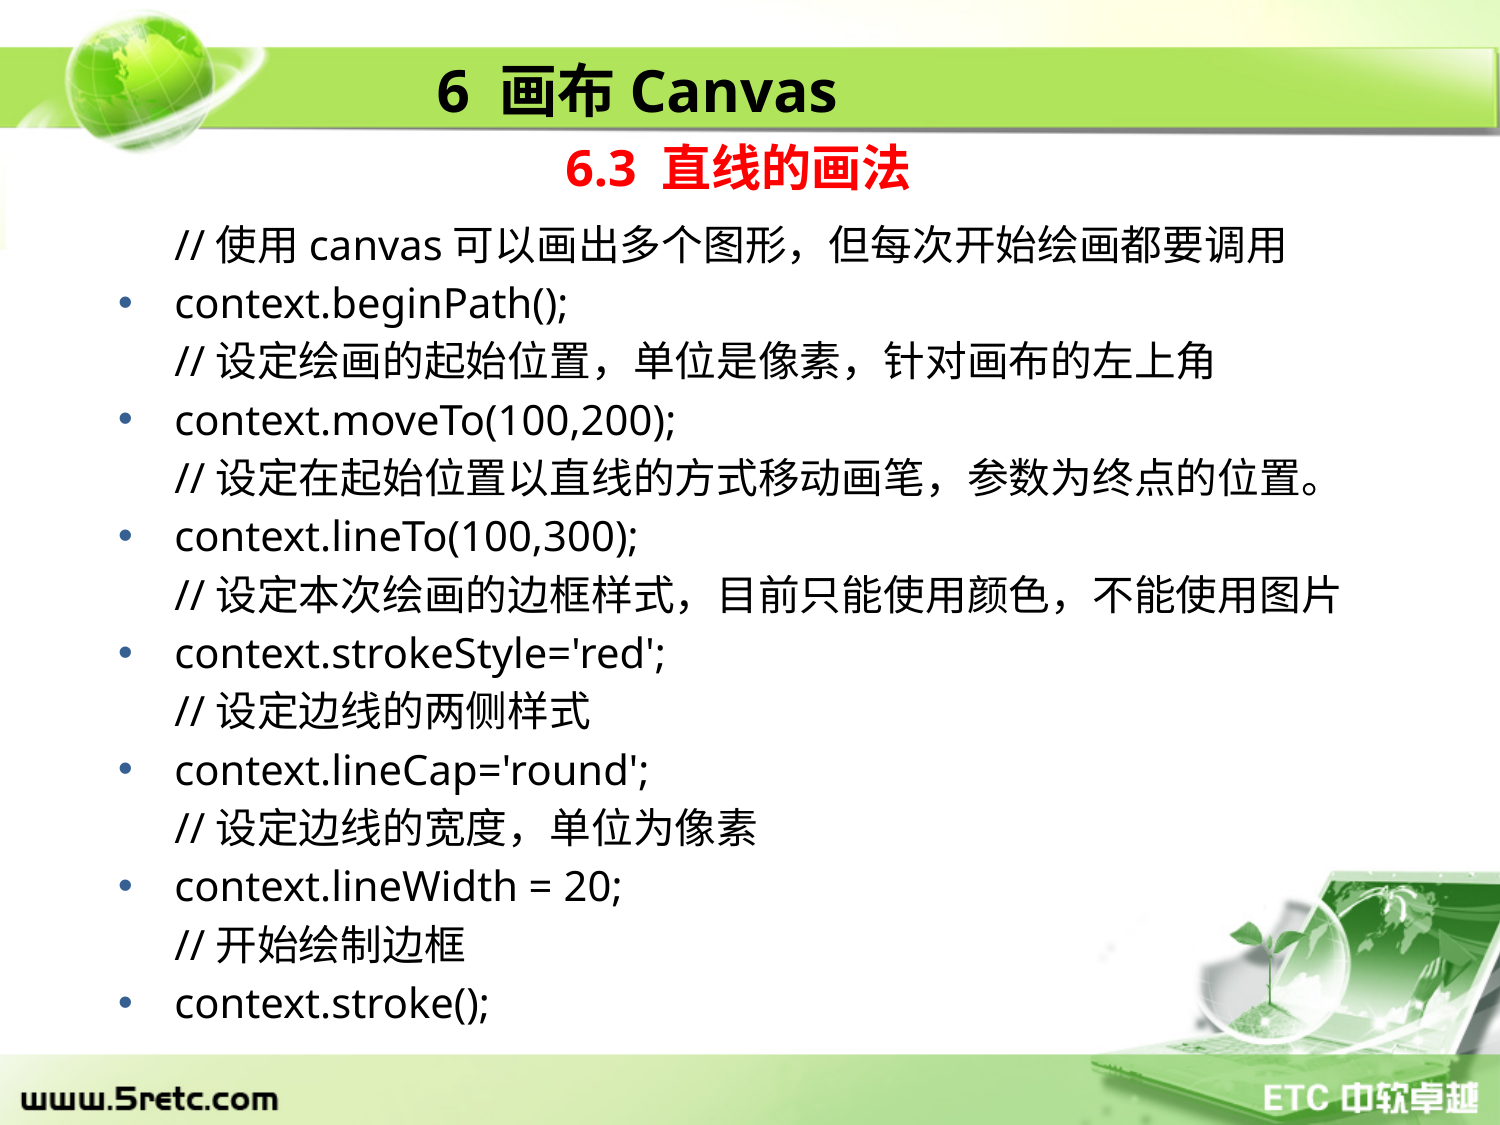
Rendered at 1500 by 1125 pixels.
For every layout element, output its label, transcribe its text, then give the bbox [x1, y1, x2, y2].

list //使用canvas可以画出多个图形，但每次开始绘画都要调用 context.beginPath(); //设定绘画的起始位置，单位是像素，针对画布的左上角 context.moveTo(100,200); //设定在起始位置以直线的方式移动画笔，参数为终点的位置。 context.lineTo(100,300); //设定本次绘画的边框样式，目前只能使用颜色，不能使用图片 context.strokeStyle='red'; //设定边线的两侧样式 context.lineCap='round'; //设定边线的宽度，单位为像素 context.lineWidth = 20; //开始绘制边框 context.stroke(); [103, 210, 1454, 1020]
text_box 6 画布Canvas [421, 46, 1207, 202]
picture [0, 0, 1500, 1125]
text_box 6.3 直线的画法 [550, 128, 1407, 204]
